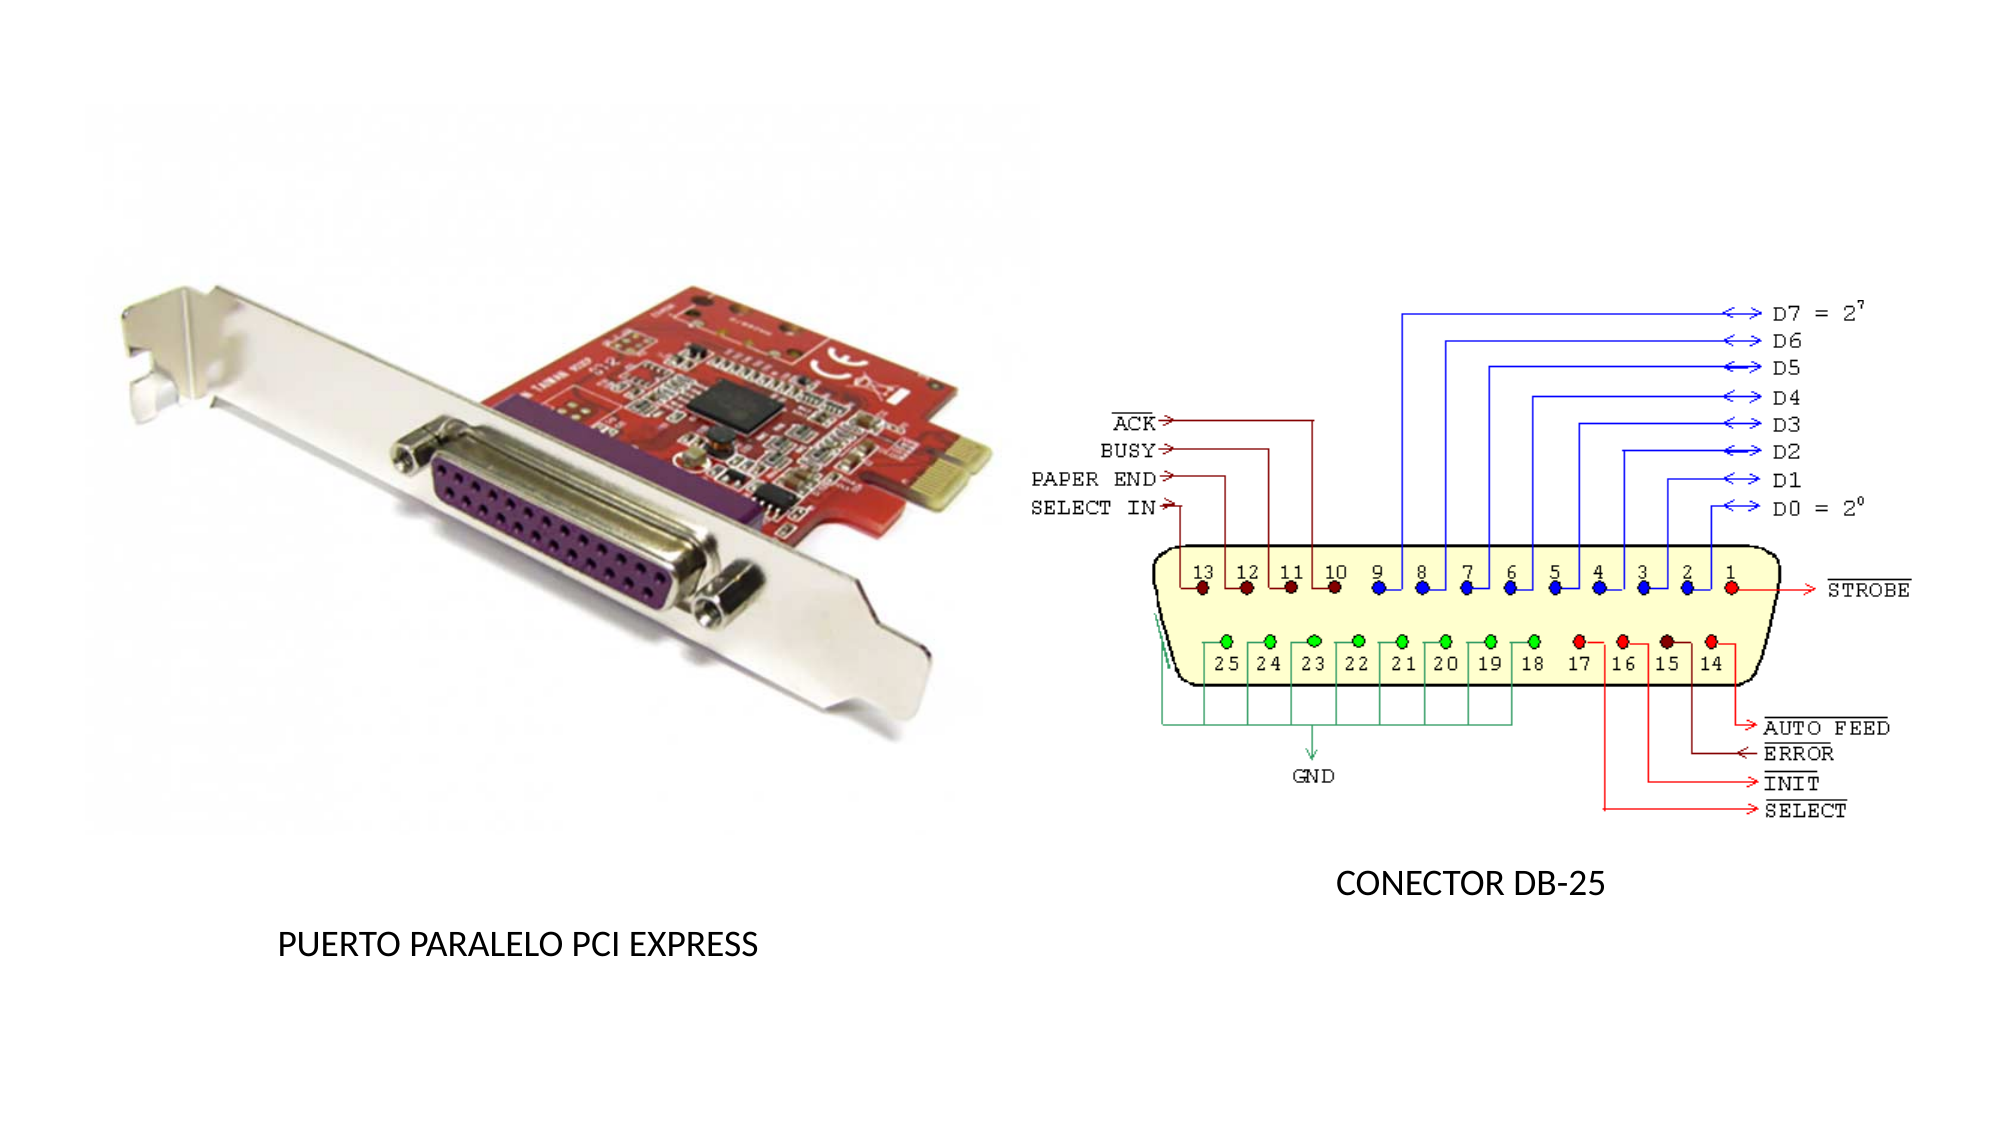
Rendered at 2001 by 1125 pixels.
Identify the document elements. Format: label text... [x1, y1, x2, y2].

text_box PUERTO PARALELO PCI EXPRESS [262, 911, 774, 972]
picture [85, 104, 1915, 835]
text_box CONECTOR DB-25 [1321, 850, 1622, 911]
